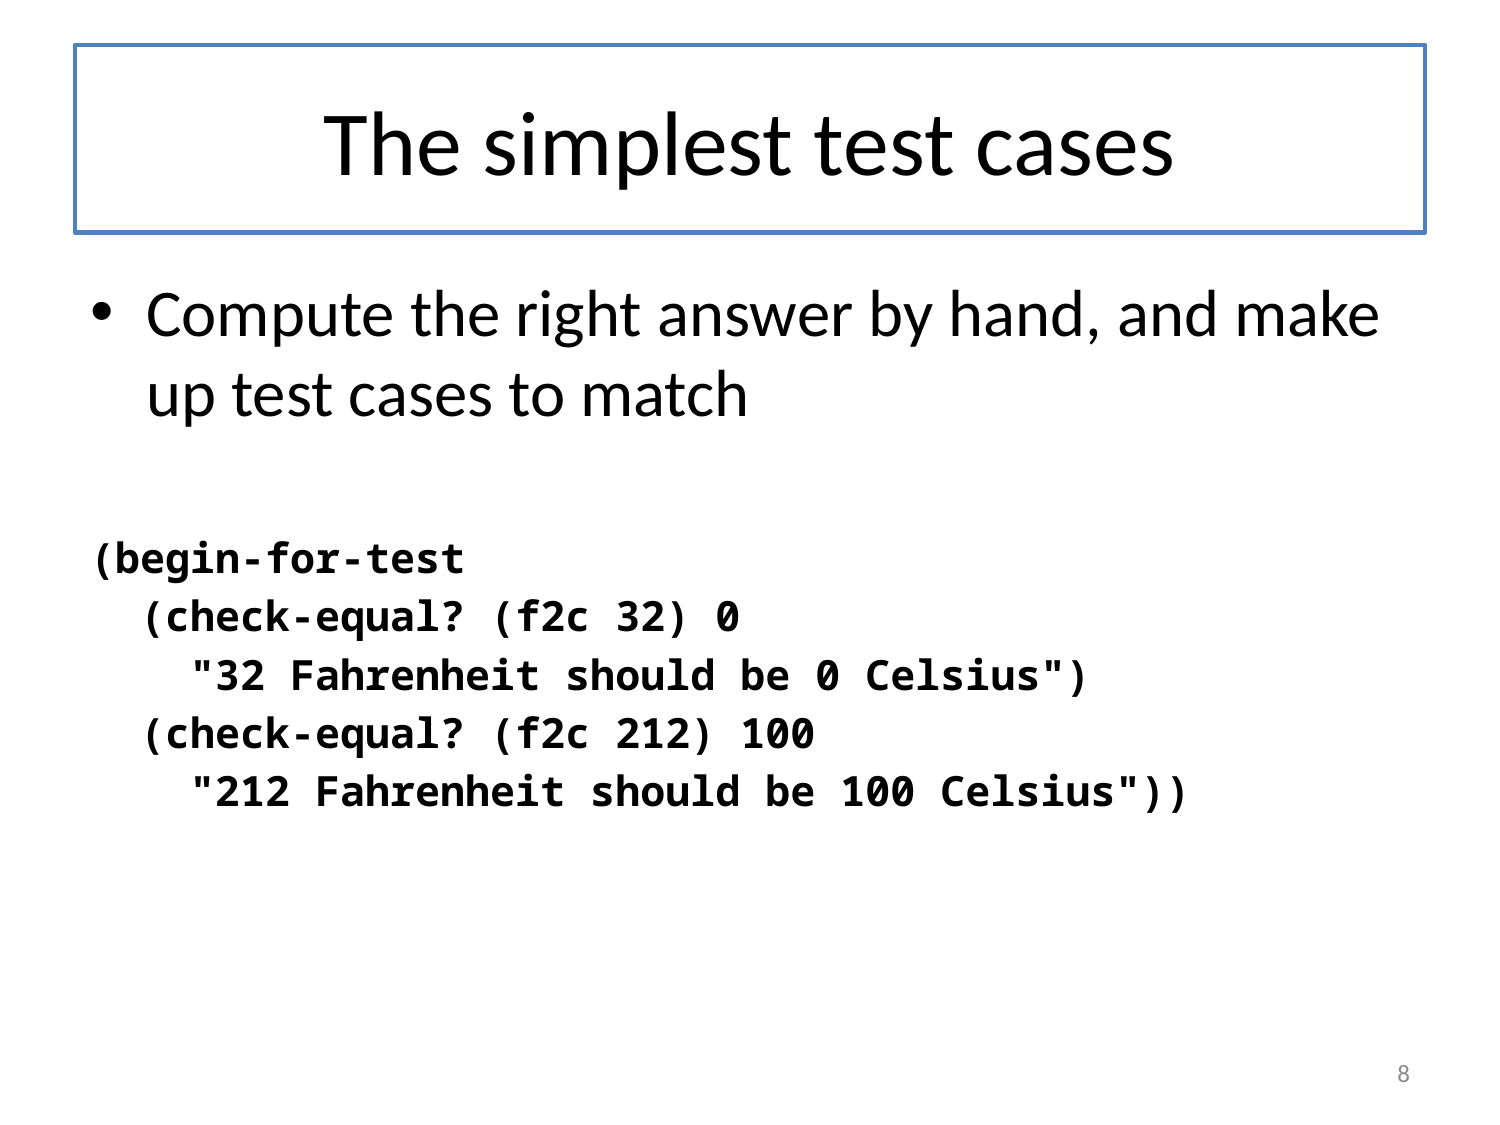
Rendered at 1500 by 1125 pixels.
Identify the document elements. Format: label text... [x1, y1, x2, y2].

title The simplest test cases [73, 43, 1427, 235]
list Compute the right answer by hand, and make up test cases to match (begin-for-test (check-equal? (f2c 32) 0 "32 Fahrenheit should be 0 Celsius") (check-equal? (f2c 212) 100 "212 Fahrenheit should be 100 Celsius")) [75, 262, 1425, 1005]
slide_number 8 [1074, 1042, 1425, 1103]
